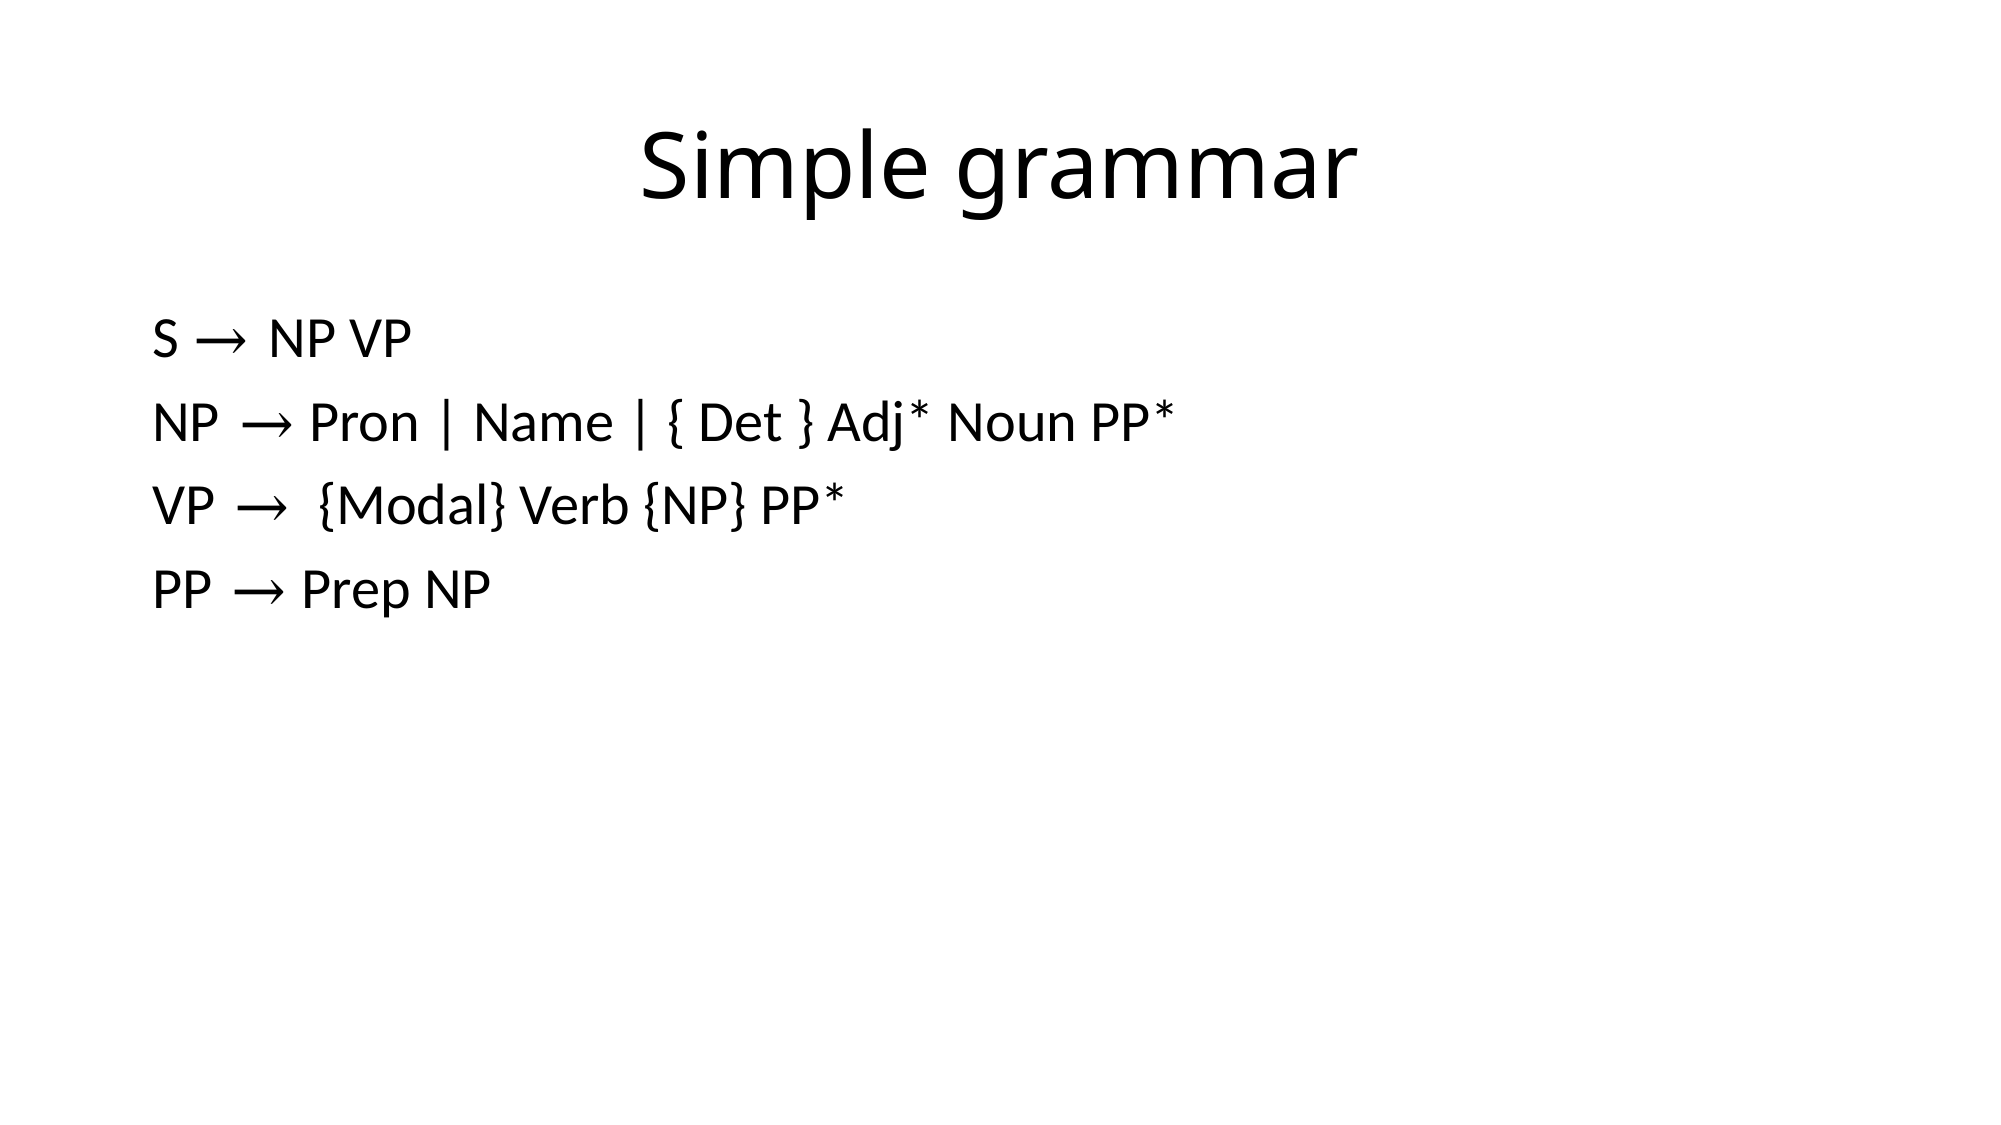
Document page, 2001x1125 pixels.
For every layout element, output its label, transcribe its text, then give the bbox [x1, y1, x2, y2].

list S → NP VP NP → Pron | Name | { Det } Adj* Noun PP* VP → {Modal} Verb {NP} PP* PP → Prep NP [137, 299, 1863, 1014]
title Simple grammar [137, 59, 1863, 278]
